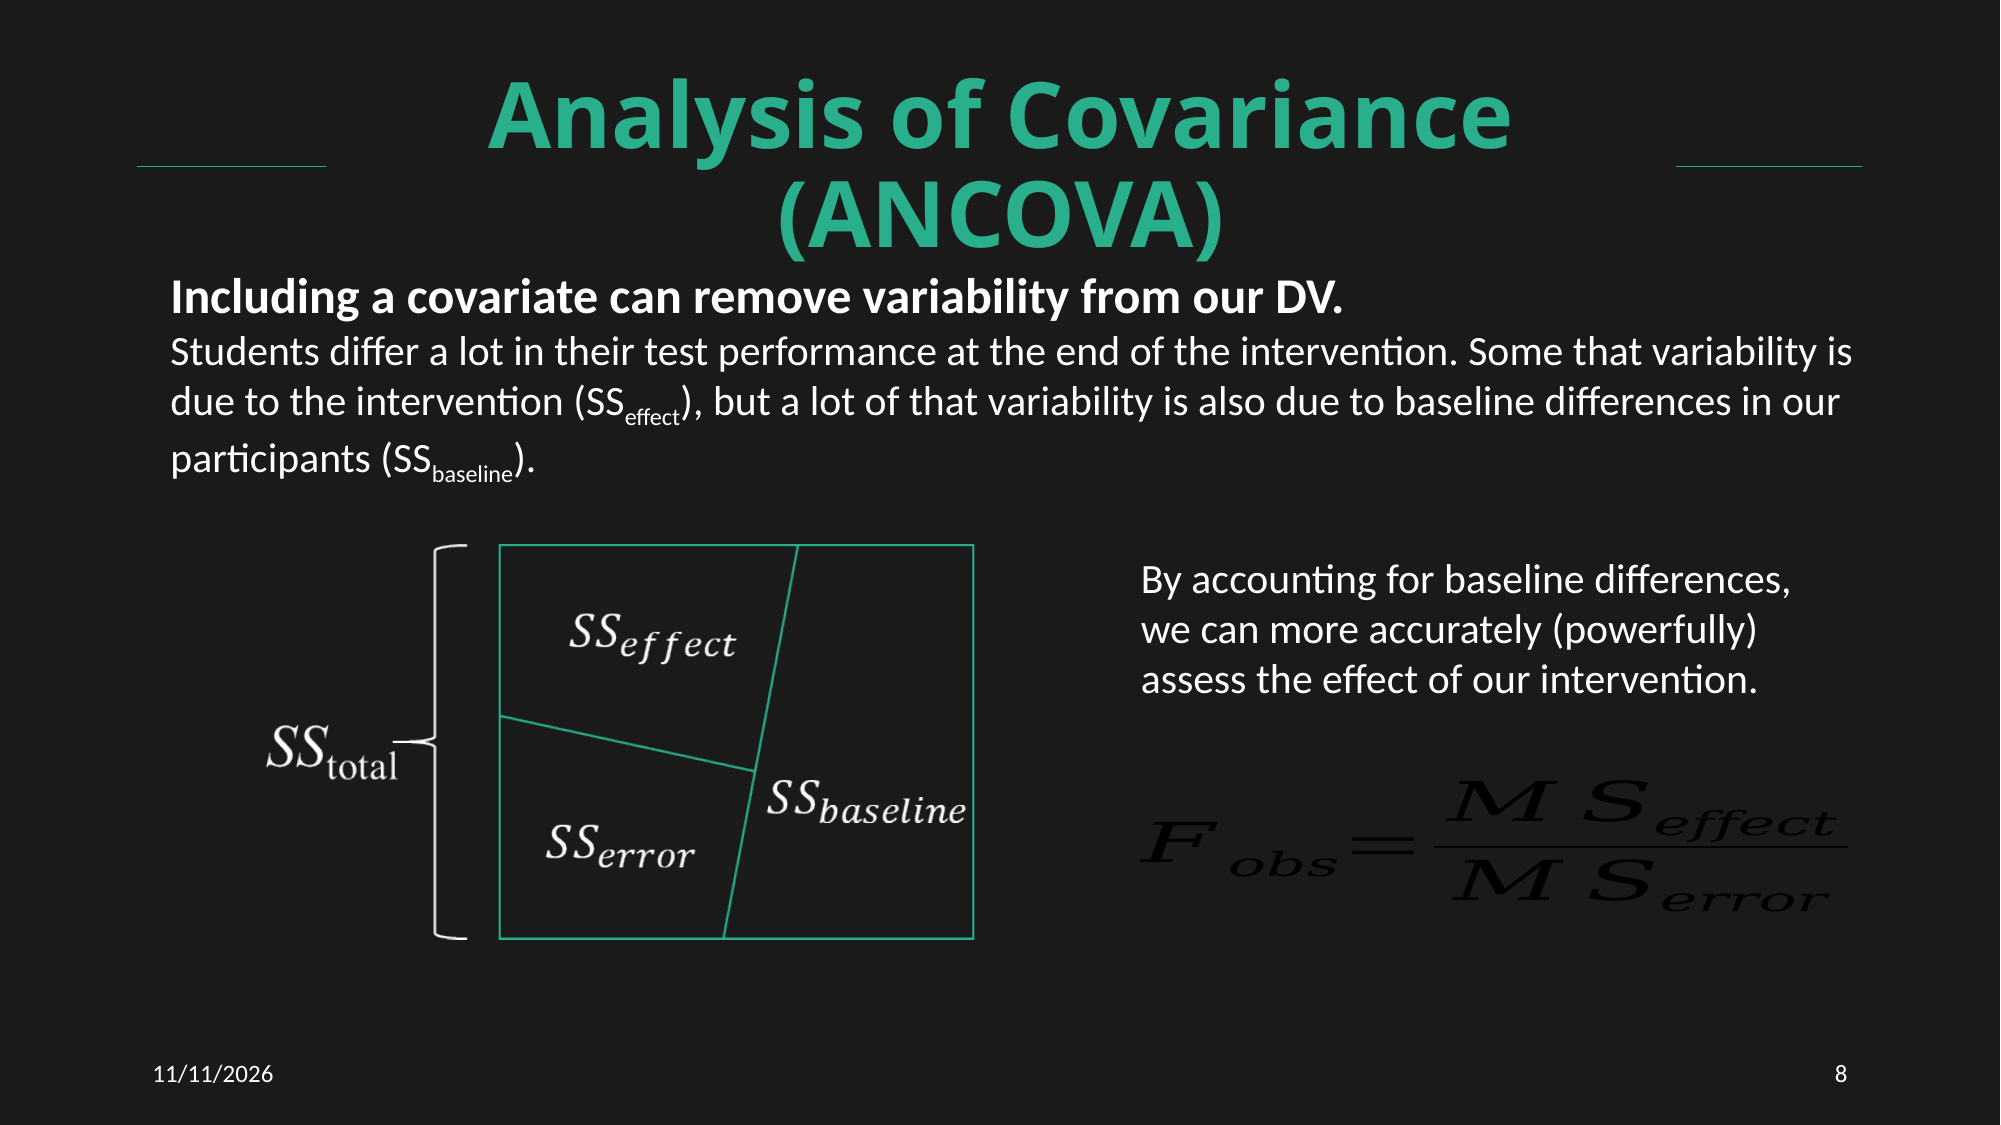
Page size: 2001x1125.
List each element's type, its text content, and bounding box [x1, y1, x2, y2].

text_box Including a covariate can remove variability from our DV. Students differ a lot in their test performance at the end of the intervention. Some that variability is due to the intervention (SSeffect), but a lot of that variability is also due to baseline differences in our participants (SSbaseline). [155, 256, 1889, 495]
title Analysis of Covariance (ANCOVA) [326, 59, 1677, 256]
slide_number 8 [1412, 1042, 1863, 1103]
picture [229, 544, 980, 940]
text_box By accounting for baseline differences, we can more accurately (powerfully) assess the effect of our intervention. [1126, 544, 1863, 710]
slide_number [137, 1042, 588, 1103]
